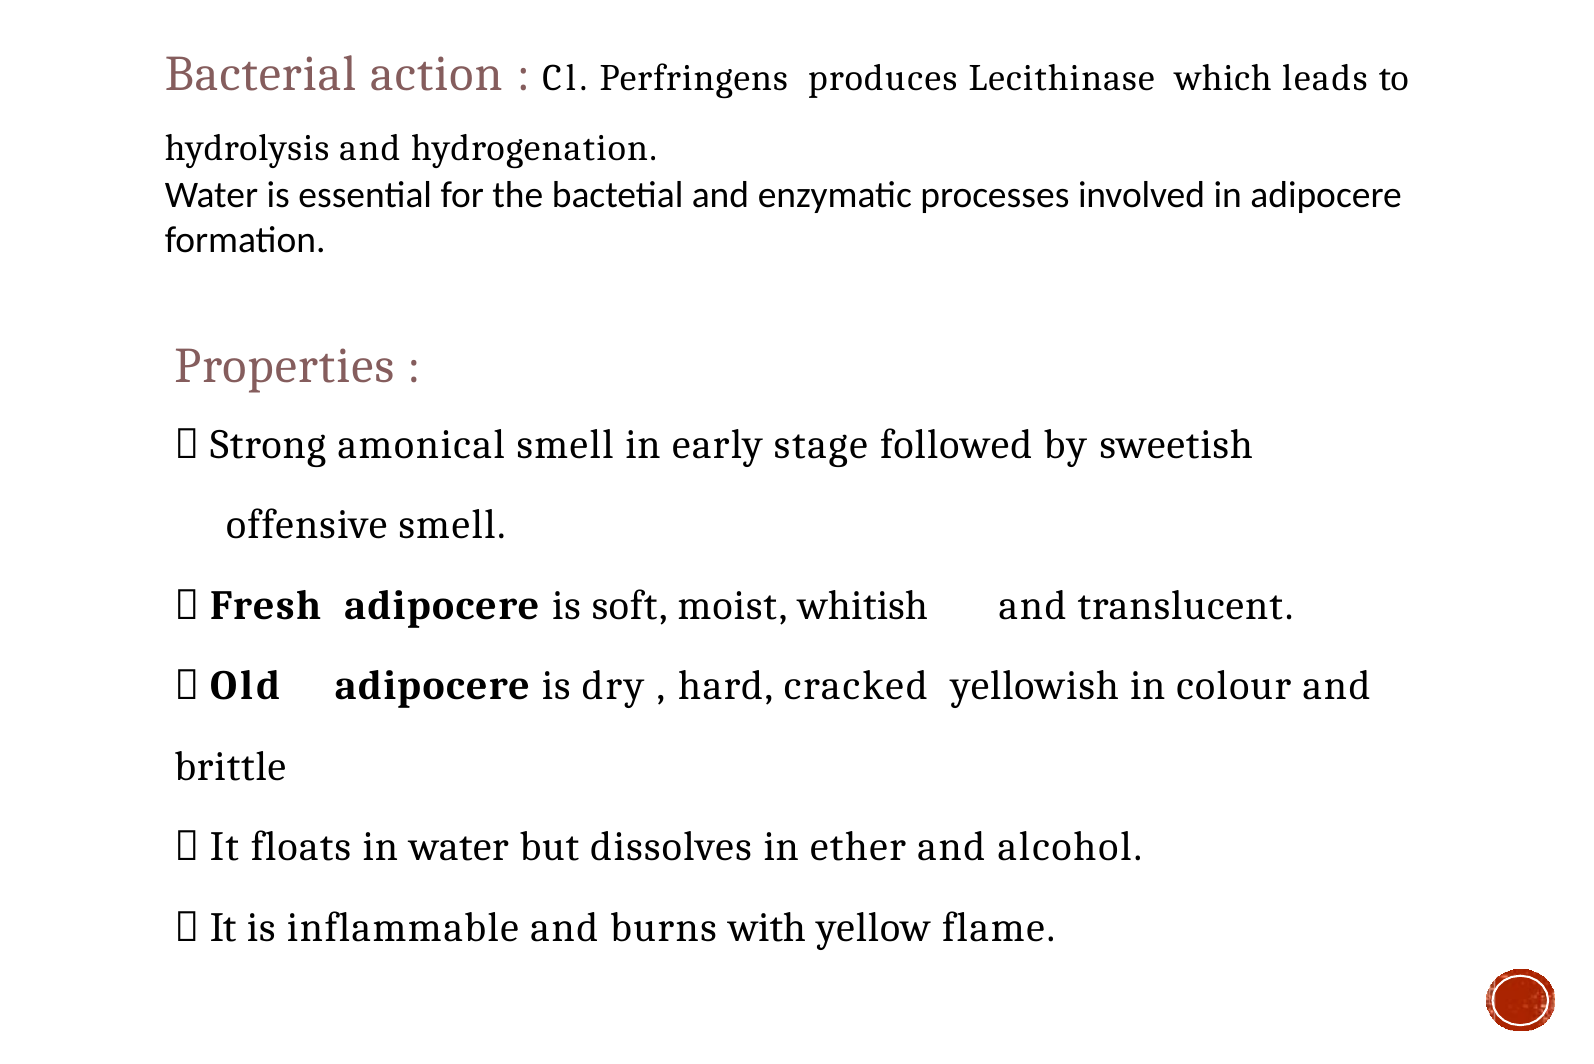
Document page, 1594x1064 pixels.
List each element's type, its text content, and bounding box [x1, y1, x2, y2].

title Bacterial action : Cl. Perfringens produces Lecithinase which leads to [162, 38, 1467, 120]
text_box hydrolysis and hydrogenation. Water is essential for the bactetial and enzymatic processes involved in adipocere formation. Properties :  Strong amonical smell in early stage followed by sweetish offensive smell.  Fresh adipocere is soft, moist, whitish and translucent.  Old adipocere is dry , hard, cracked yellowish in colour and brittle  It floats in water but dissolves in ether and alcohol.  It is inflammable and burns with yellow flame. [162, 120, 1547, 950]
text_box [1485, 969, 1556, 1032]
